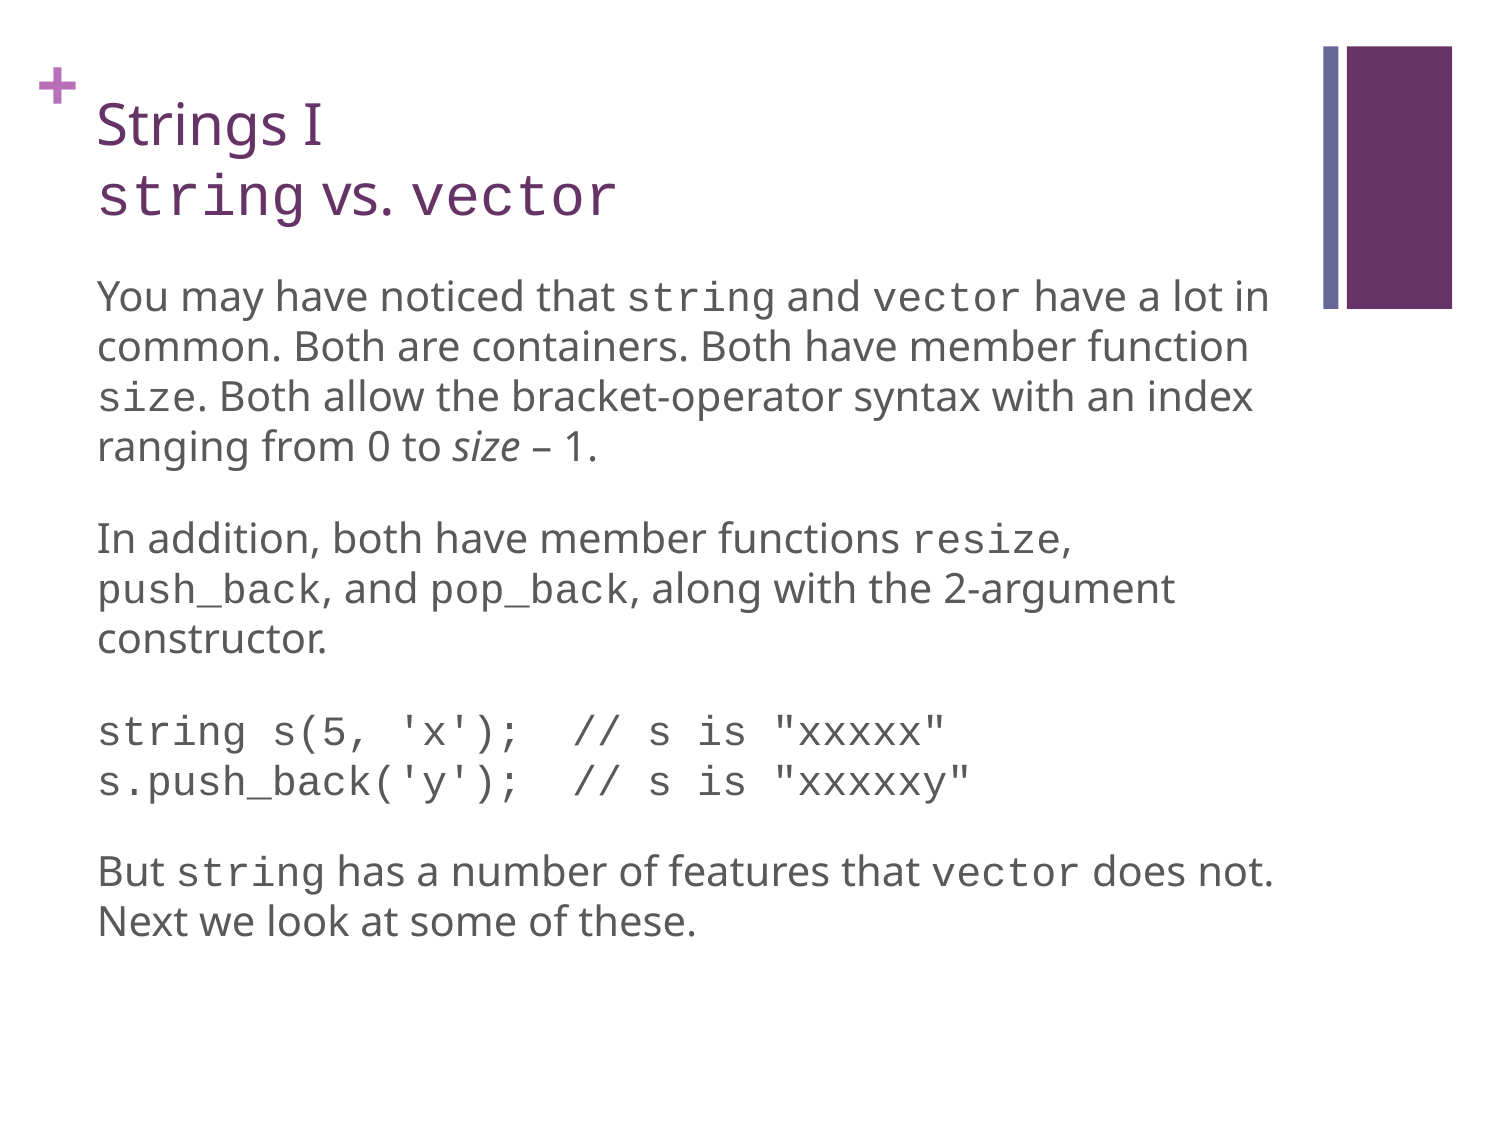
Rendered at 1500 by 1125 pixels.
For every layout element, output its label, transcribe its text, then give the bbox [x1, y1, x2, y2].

list You may have noticed that string and vector have a lot in common. Both are containers. Both have member function size. Both allow the bracket-operator syntax with an index ranging from 0 to size – 1. In addition, both have member functions resize, push_back, and pop_back, along with the 2-argument constructor. string s(5, 'x'); // s is "xxxxx" s.push_back('y'); // s is "xxxxxy" But string has a number of features that vector does not. Next we look at some of these. [81, 262, 1322, 1038]
title Strings I string vs. vector [81, 79, 1322, 238]
